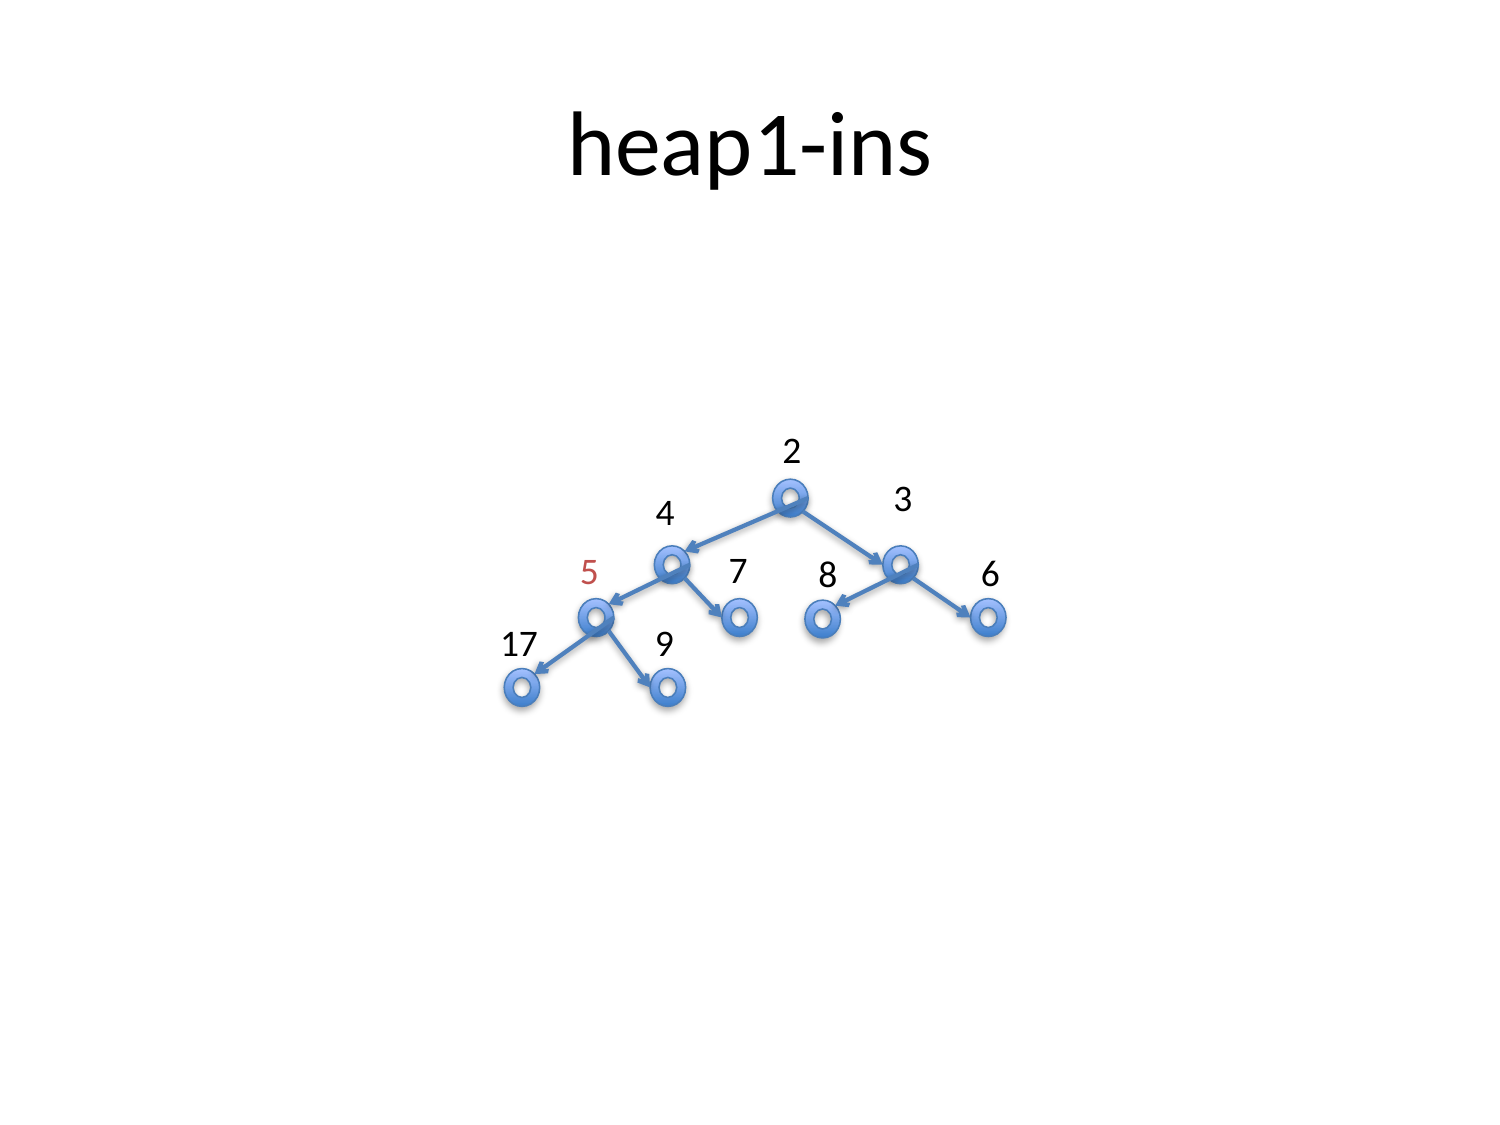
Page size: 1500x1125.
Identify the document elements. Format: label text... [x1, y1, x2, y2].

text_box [484, 418, 1016, 707]
title heap1-ins [75, 45, 1425, 233]
